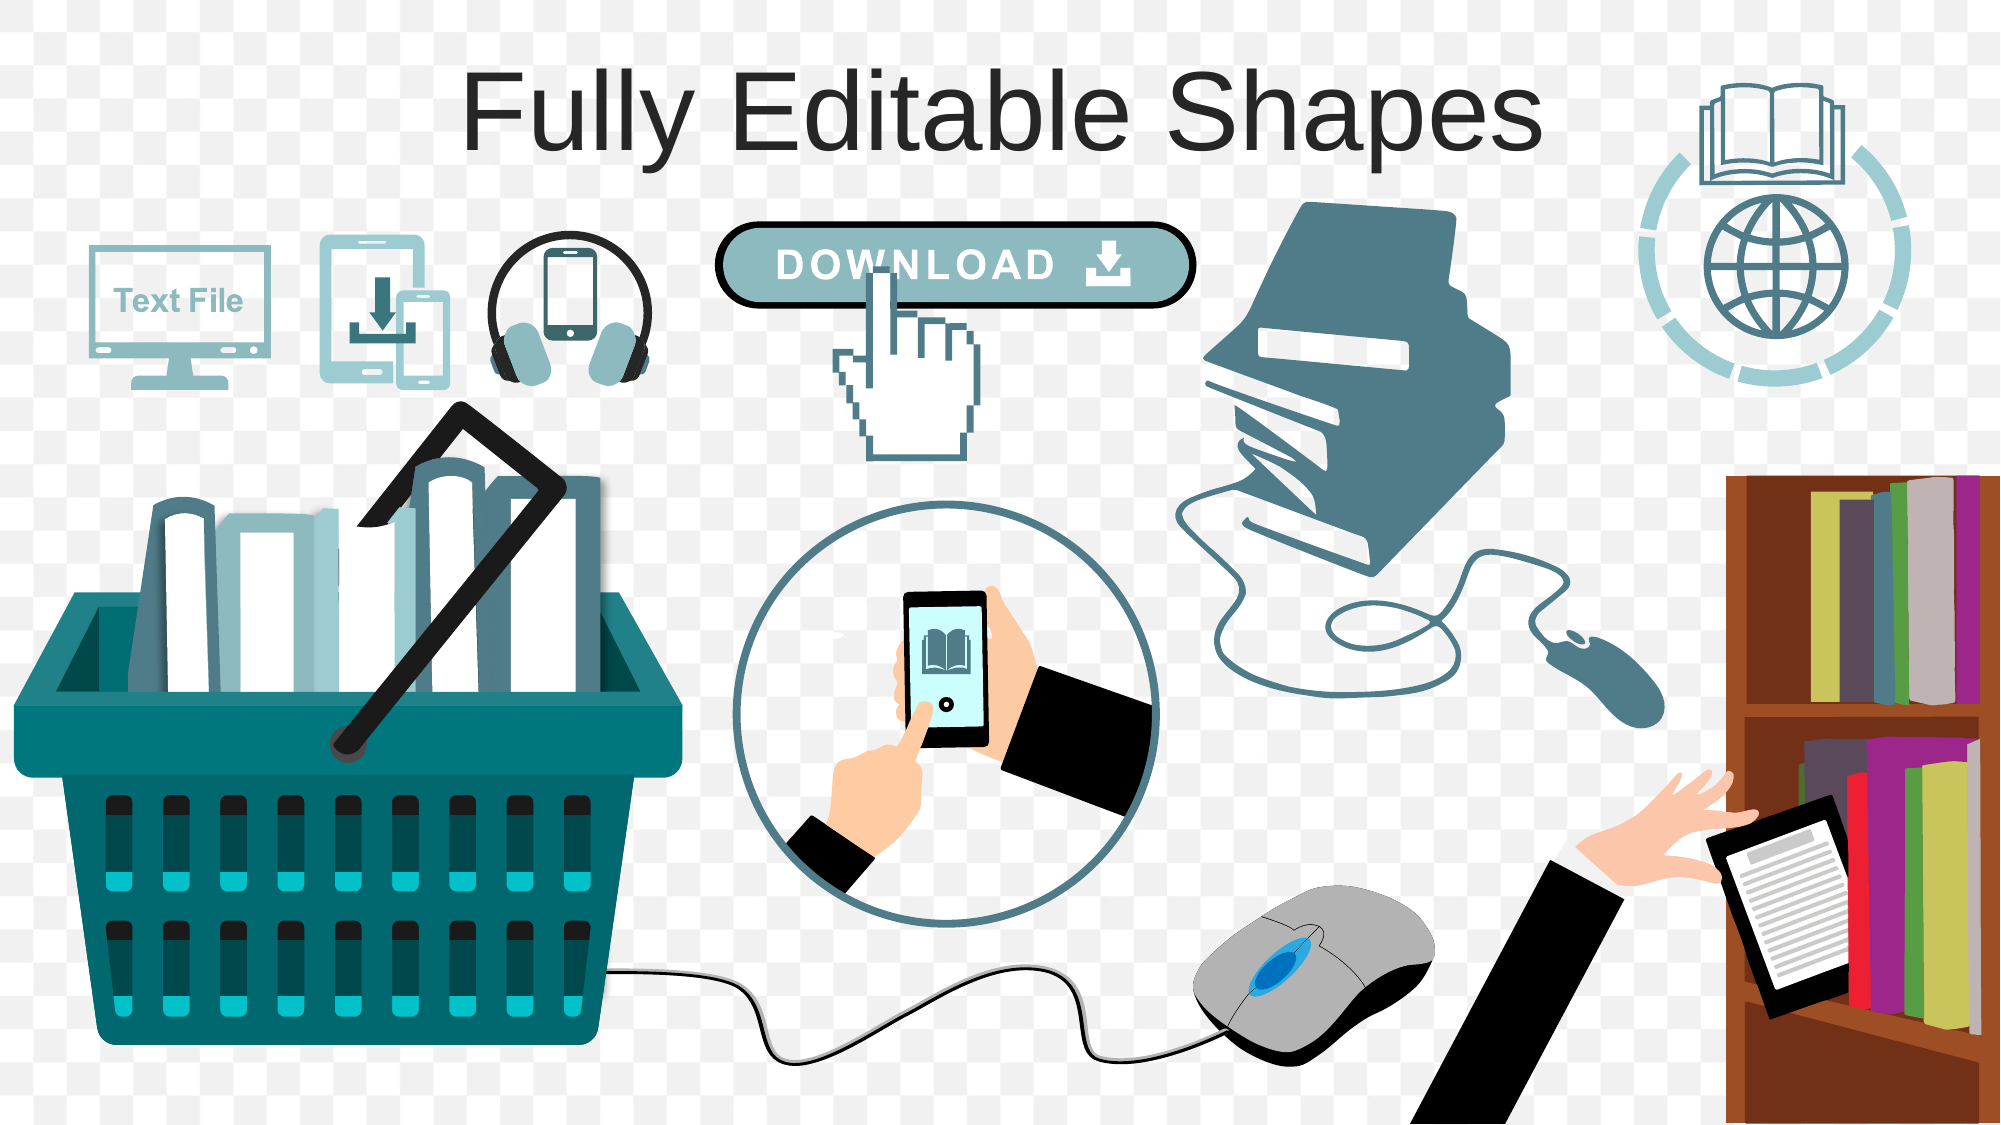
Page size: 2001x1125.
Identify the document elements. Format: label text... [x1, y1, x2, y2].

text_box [1475, 475, 2000, 1125]
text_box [1638, 82, 1912, 387]
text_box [732, 500, 1160, 928]
picture [1332, 606, 1429, 645]
picture [1258, 328, 1409, 370]
picture [1254, 455, 1316, 513]
picture [0, 0, 2001, 1125]
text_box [714, 221, 1197, 462]
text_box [319, 234, 451, 391]
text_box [487, 230, 653, 387]
text_box [1175, 201, 1511, 699]
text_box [513, 881, 1430, 1078]
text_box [13, 401, 683, 1045]
list Fully Editable Shapes [53, 54, 1952, 174]
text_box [88, 245, 271, 390]
